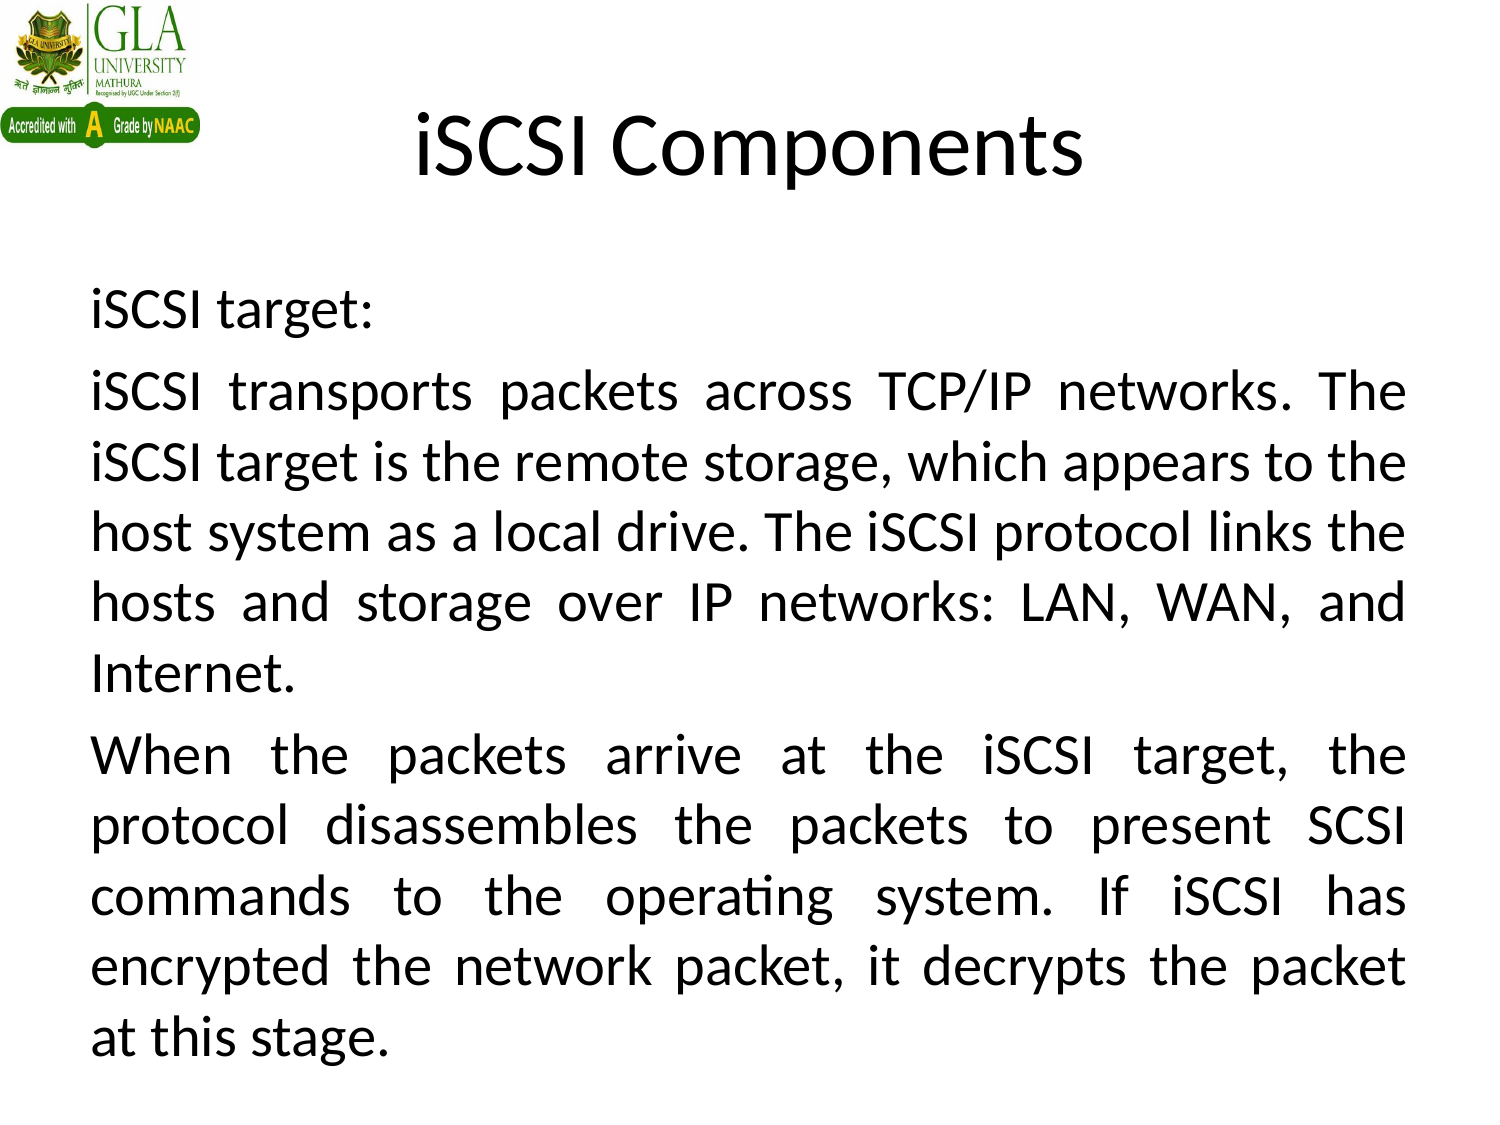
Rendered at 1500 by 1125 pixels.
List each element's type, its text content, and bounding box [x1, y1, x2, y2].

picture [0, 0, 201, 151]
list iSCSI target: iSCSI transports packets across TCP/IP networks. The iSCSI target is the remote storage, which appears to the host system as a local drive. The iSCSI protocol links the hosts and storage over IP networks: LAN, WAN, and Internet. When the packets arrive at the iSCSI target, the protocol disassembles the packets to present SCSI commands to the operating system. If iSCSI has encrypted the network packet, it decrypts the packet at this stage. [75, 262, 1425, 1079]
title iSCSI Components [75, 45, 1425, 233]
